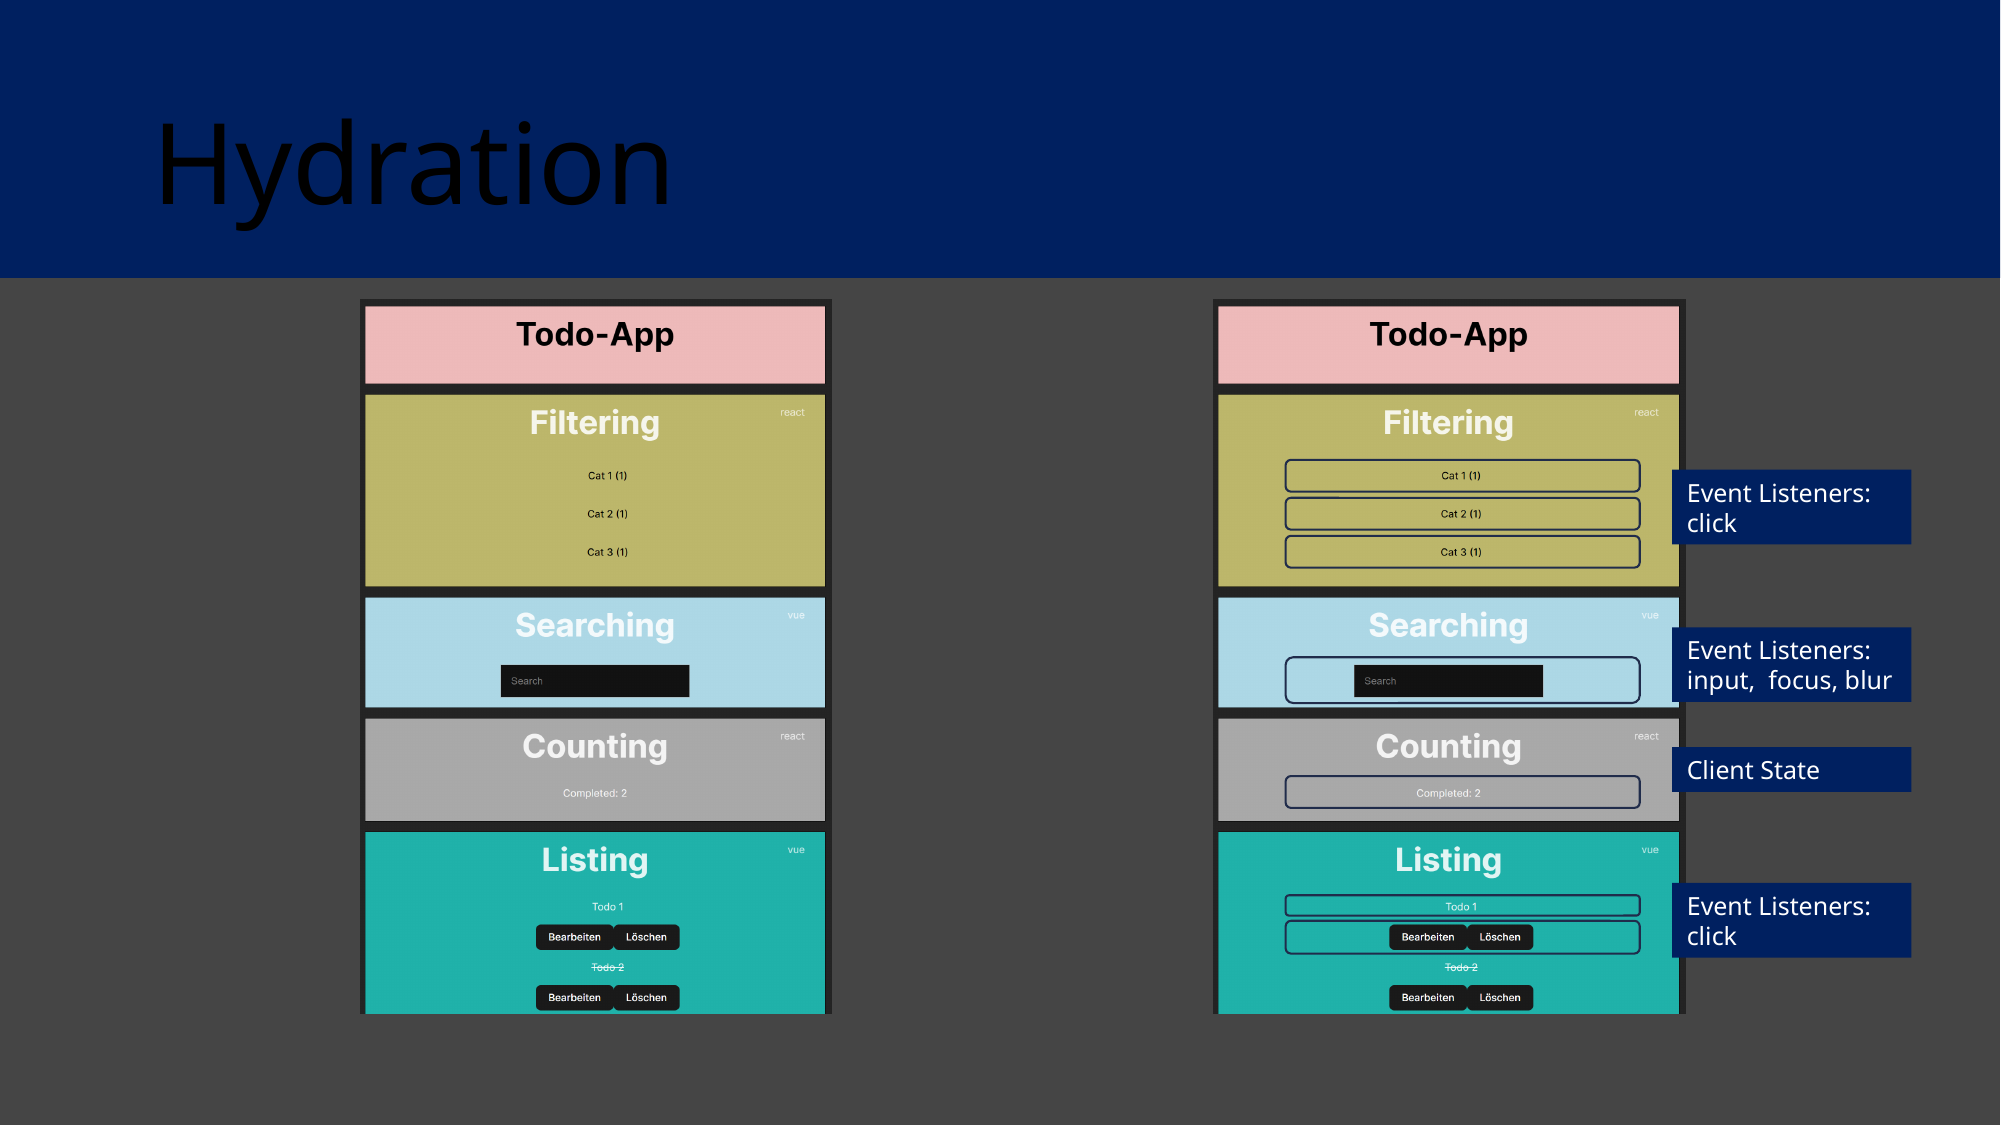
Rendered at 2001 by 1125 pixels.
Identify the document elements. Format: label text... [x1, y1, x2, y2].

title Hydration [137, 59, 1863, 278]
text_box Event Listeners: input, focus, blur [1686, 627, 1912, 702]
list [1213, 299, 1686, 1014]
text_box Event Listeners: click [1686, 469, 1912, 545]
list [360, 299, 832, 1014]
text_box Event Listeners: click [1686, 882, 1912, 958]
text_box Client State [1686, 747, 1912, 792]
